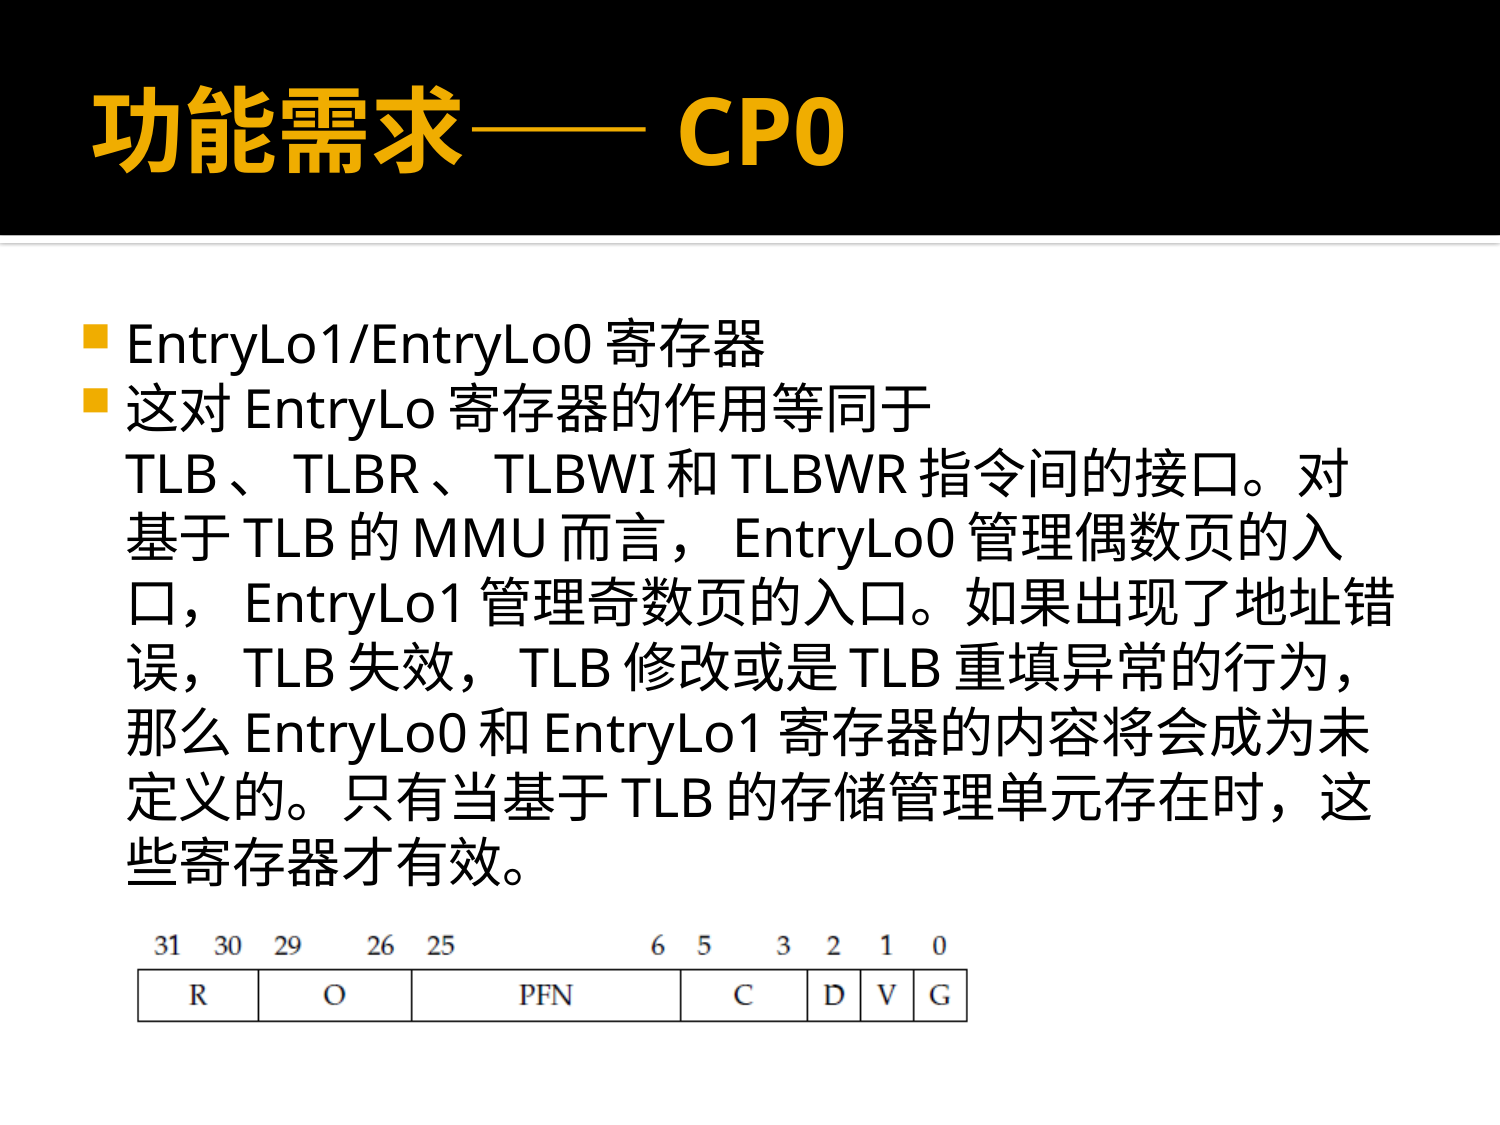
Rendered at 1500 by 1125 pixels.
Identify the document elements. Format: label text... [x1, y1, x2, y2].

title 功能需求——CP0 [75, 25, 1425, 231]
picture [100, 904, 1018, 1074]
list EntryLo1/EntryLo0寄存器 这对EntryLo寄存器的作用等同于TLB、TLBR、TLBWI和TLBWR指令间的接口。对基于TLB的MMU而言，EntryLo0管理偶数页的入口，EntryLo1管理奇数页的入口。如果出现了地址错误，TLB失效，TLB修改或是TLB重填异常的行为，那么EntryLo0和EntryLo1寄存器的内容将会成为未定义的。只有当基于TLB的存储管理单元存在时，这些寄存器才有效。 [53, 294, 1412, 905]
